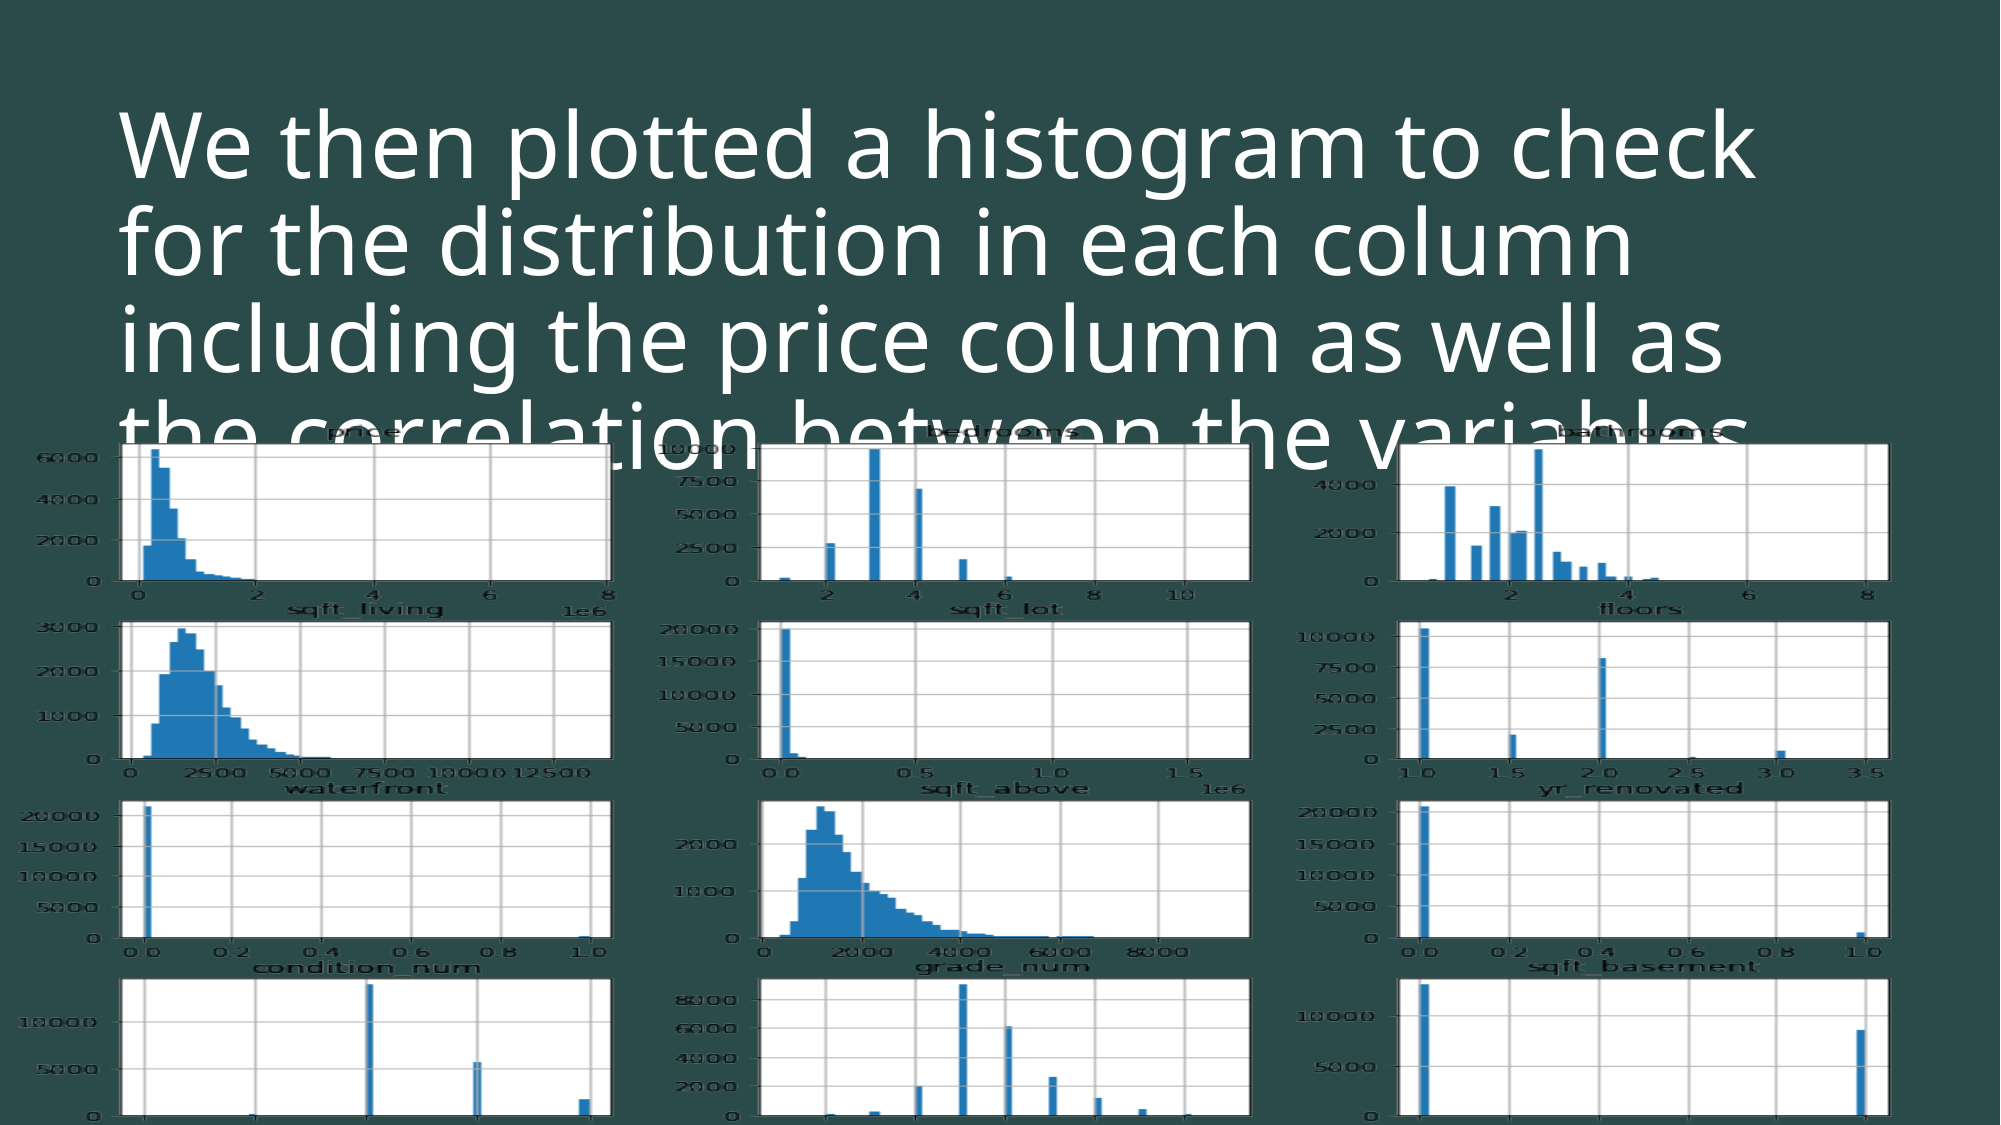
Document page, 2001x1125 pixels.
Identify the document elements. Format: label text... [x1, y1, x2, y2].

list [0, 416, 1905, 1125]
title We then plotted a histogram to check for the distribution in each column including the price column as well as the correlation between the variables. [118, 101, 1878, 344]
